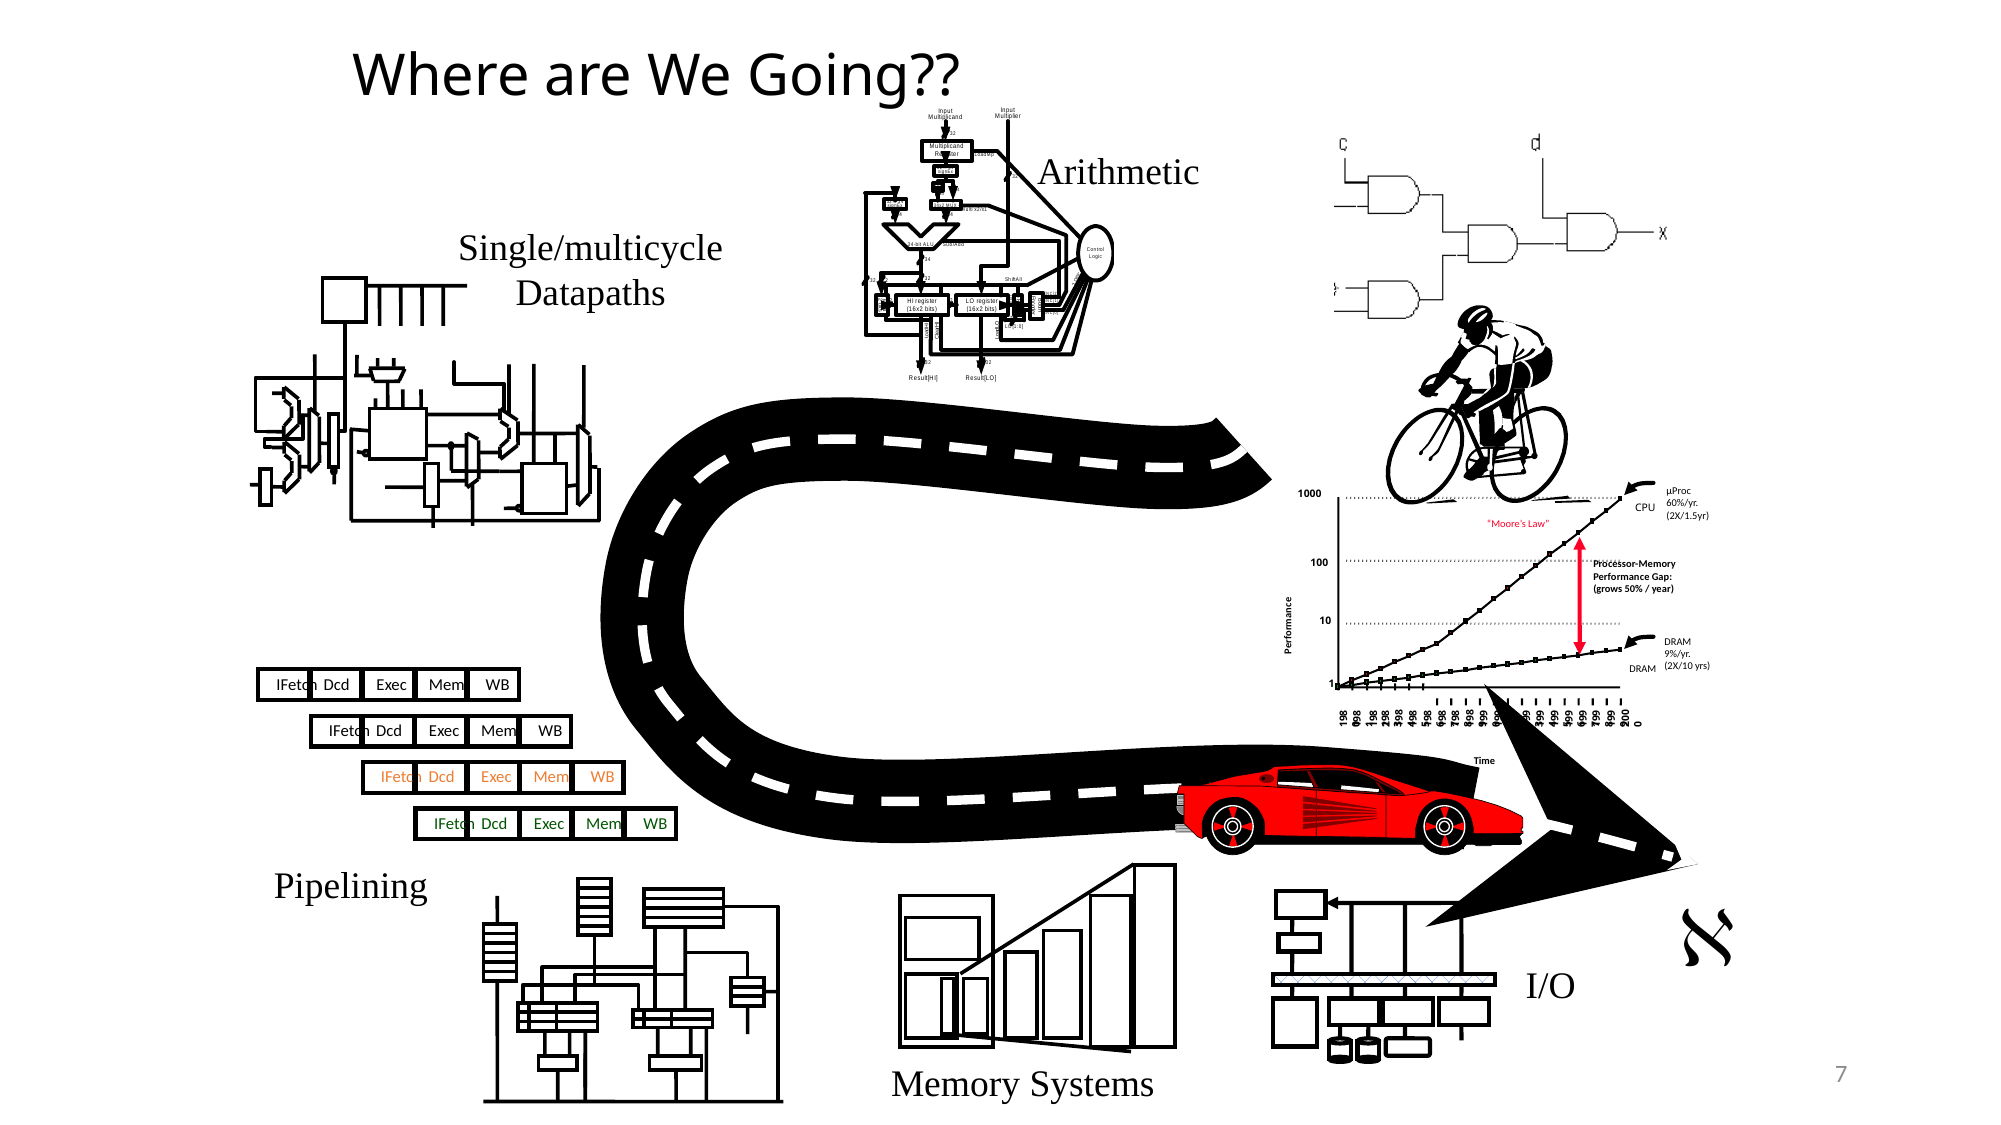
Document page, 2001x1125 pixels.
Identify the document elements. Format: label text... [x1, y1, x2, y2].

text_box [637, 439, 1698, 865]
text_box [1381, 304, 1592, 439]
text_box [861, 107, 1216, 383]
text_box  [1660, 874, 1759, 990]
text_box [1274, 476, 1738, 776]
picture [1334, 108, 1677, 347]
slide_number 7 [1412, 1042, 1863, 1103]
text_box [249, 215, 740, 528]
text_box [1174, 764, 1525, 856]
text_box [258, 666, 784, 1102]
title Where are We Going?? [337, 37, 989, 116]
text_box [874, 863, 1175, 1113]
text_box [1272, 891, 1592, 1062]
